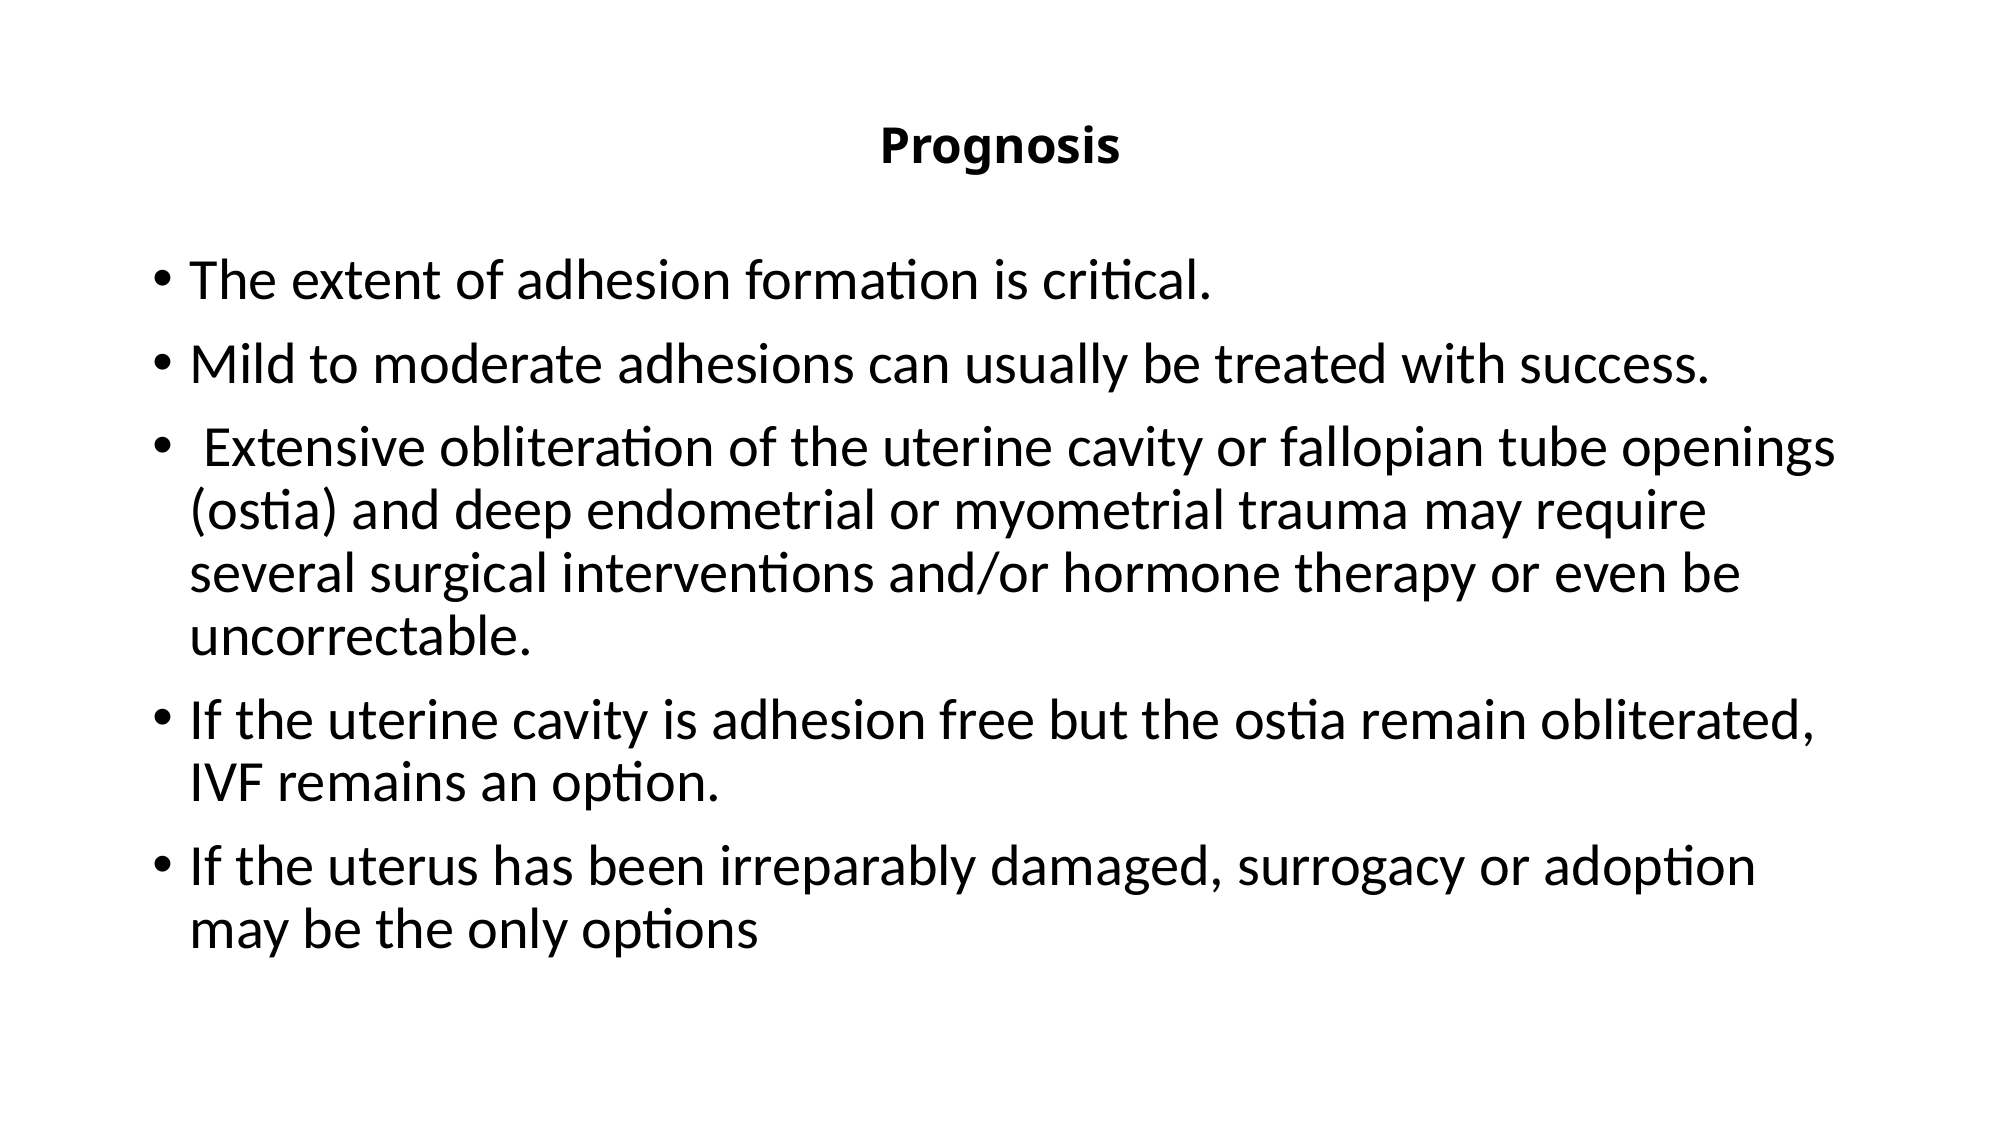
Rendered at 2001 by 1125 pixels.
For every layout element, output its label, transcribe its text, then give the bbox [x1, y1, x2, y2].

title Prognosis [137, 59, 1863, 241]
list The extent of adhesion formation is critical. Mild to moderate adhesions can usually be treated with success. Extensive obliteration of the uterine cavity or fallopian tube openings (ostia) and deep endometrial or myometrial trauma may require several surgical interventions and/or hormone therapy or even be uncorrectable. If the uterine cavity is adhesion free but the ostia remain obliterated, IVF remains an option. If the uterus has been irreparably damaged, surrogacy or adoption may be the only options [137, 241, 1863, 1014]
